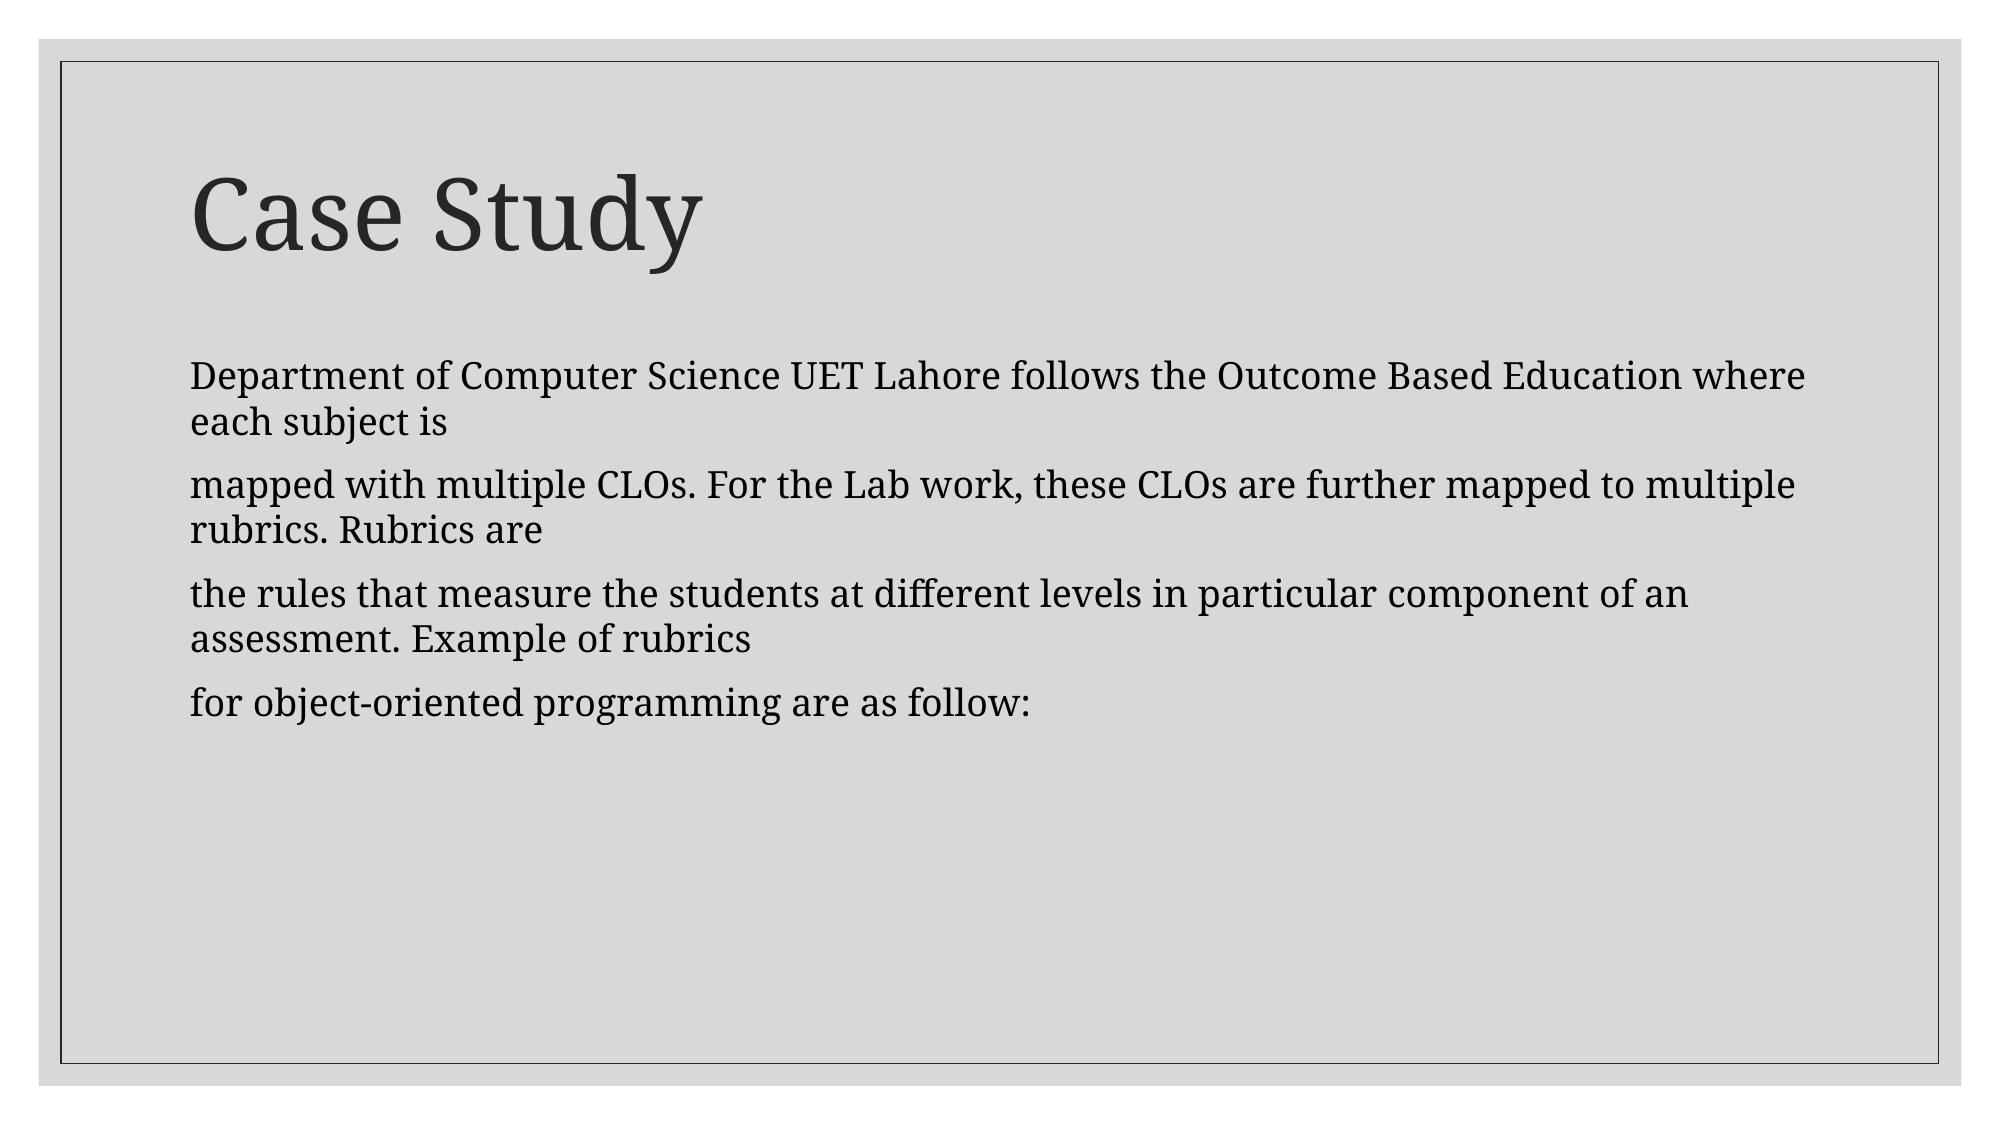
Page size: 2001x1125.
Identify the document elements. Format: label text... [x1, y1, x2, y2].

title Case Study [174, 105, 1825, 331]
list Department of Computer Science UET Lahore follows the Outcome Based Education where each subject is mapped with multiple CLOs. For the Lab work, these CLOs are further mapped to multiple rubrics. Rubrics are the rules that measure the students at different levels in particular component of an assessment. Example of rubrics for object-oriented programming are as follow: [174, 345, 1825, 977]
